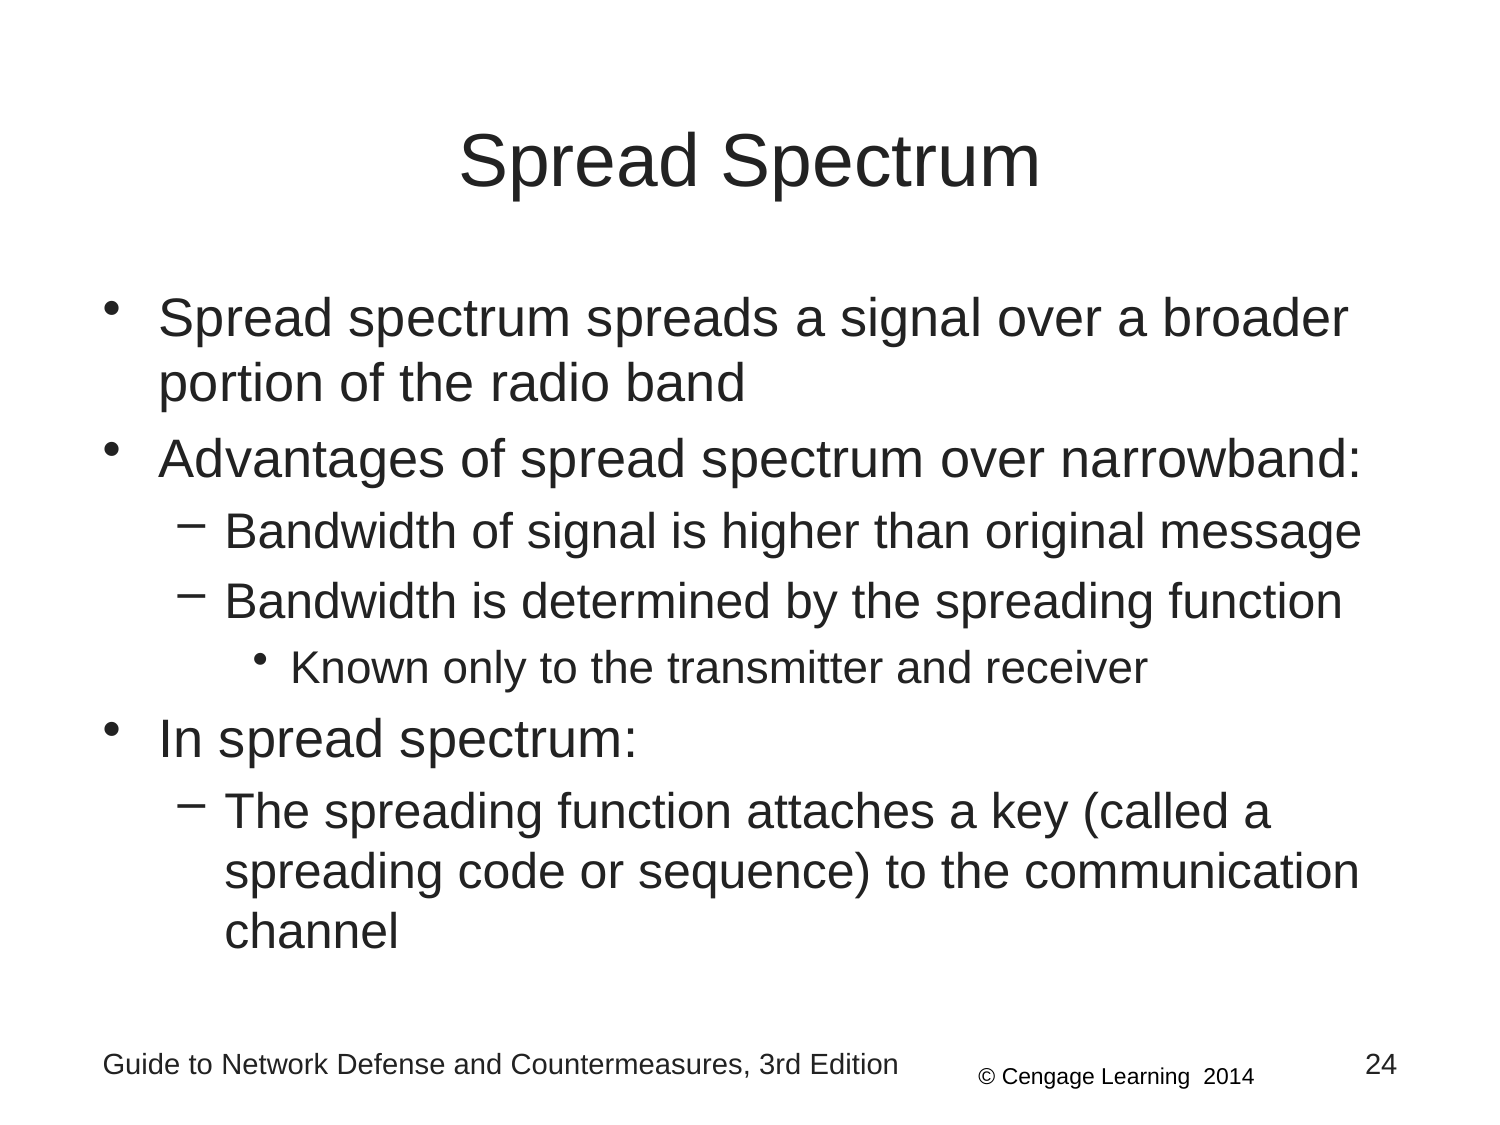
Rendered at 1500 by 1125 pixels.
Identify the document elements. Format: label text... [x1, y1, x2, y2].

list Spread spectrum spreads a signal over a broader portion of the radio band Advantages of spread spectrum over narrowband: Bandwidth of signal is higher than original message Bandwidth is determined by the spreading function Known only to the transmitter and receiver In spread spectrum: The spreading function attaches a key (called a spreading code or sequence) to the communication channel [87, 275, 1413, 1025]
slide_number 24 [1312, 1037, 1413, 1100]
footer Guide to Network Defense and Countermeasures, 3rd Edition [87, 1037, 925, 1100]
title Spread Spectrum [87, 62, 1413, 250]
